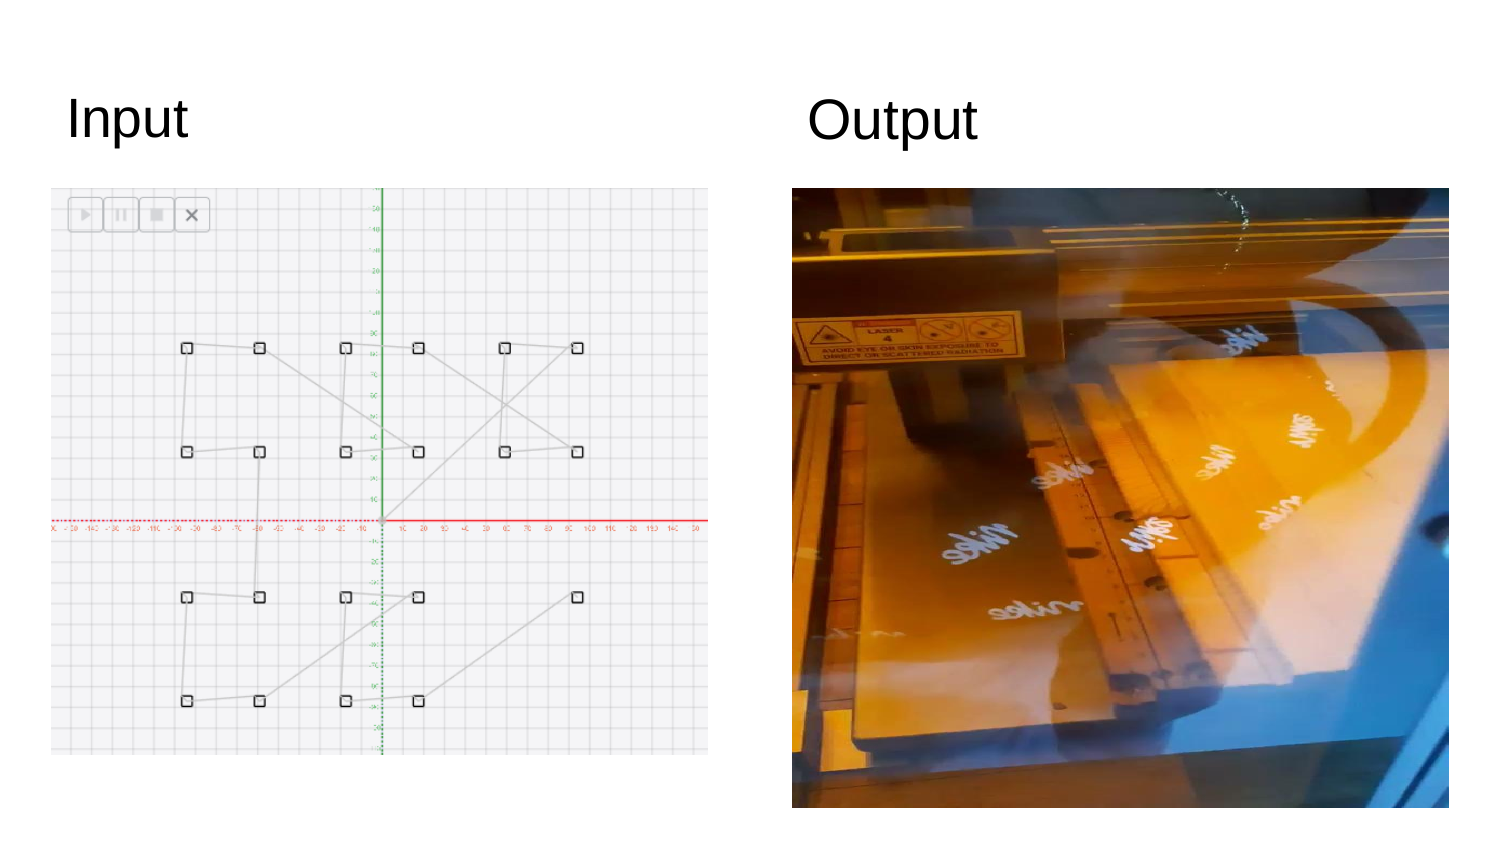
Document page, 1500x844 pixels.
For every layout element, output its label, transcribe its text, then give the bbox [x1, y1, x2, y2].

picture [792, 188, 1450, 808]
title Output [792, 72, 1014, 167]
title Input [51, 72, 205, 167]
picture [50, 188, 708, 756]
